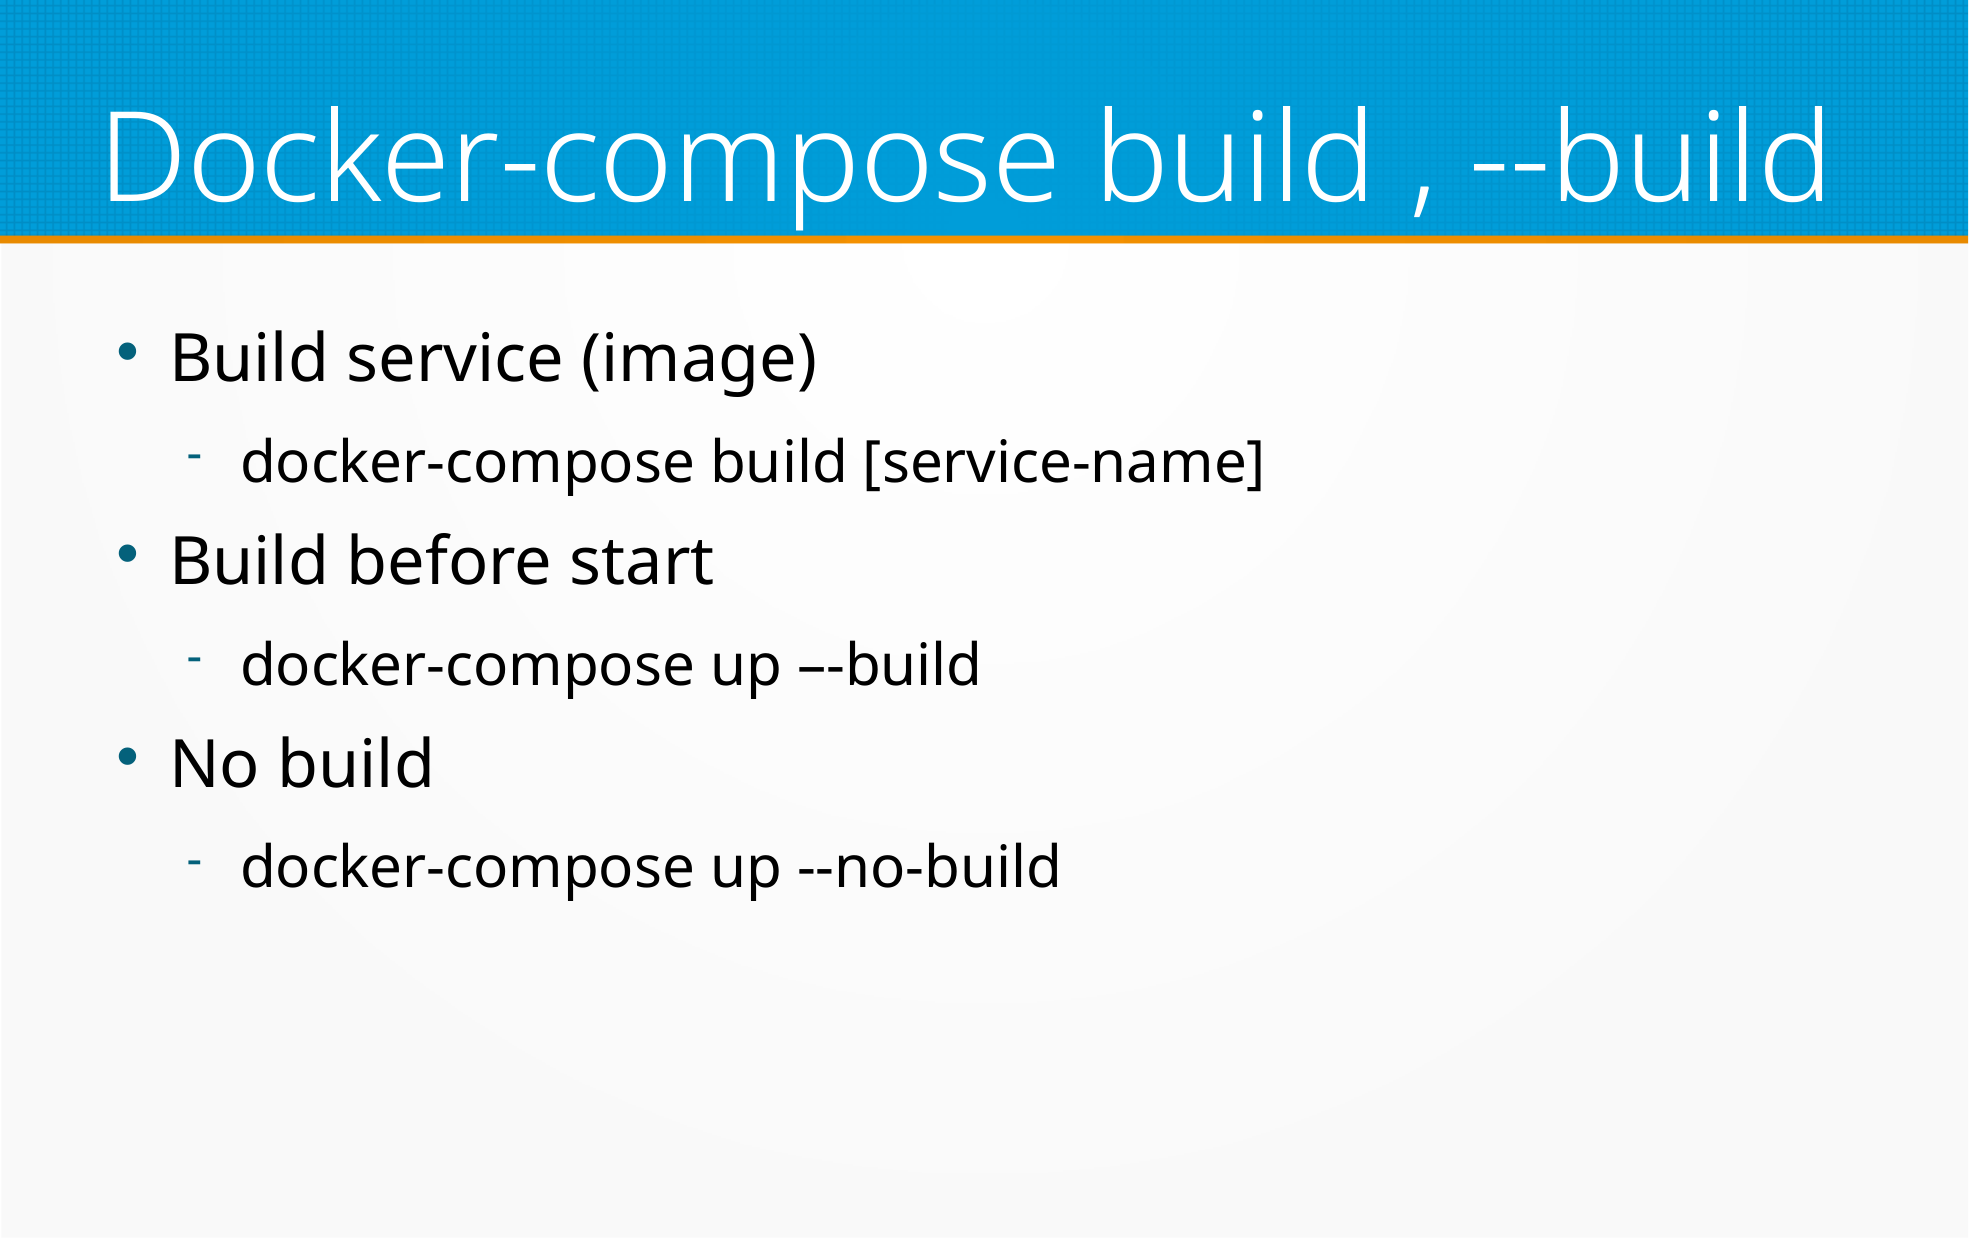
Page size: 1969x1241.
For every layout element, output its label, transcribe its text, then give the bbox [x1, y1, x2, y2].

text_box Docker-compose build , --build [98, 19, 1870, 227]
text_box Build service (image) docker-compose build [service-name] Build before start docker-compose up –-build No build docker-compose up --no-build [98, 314, 1860, 1080]
picture [0, 236, 1969, 1241]
